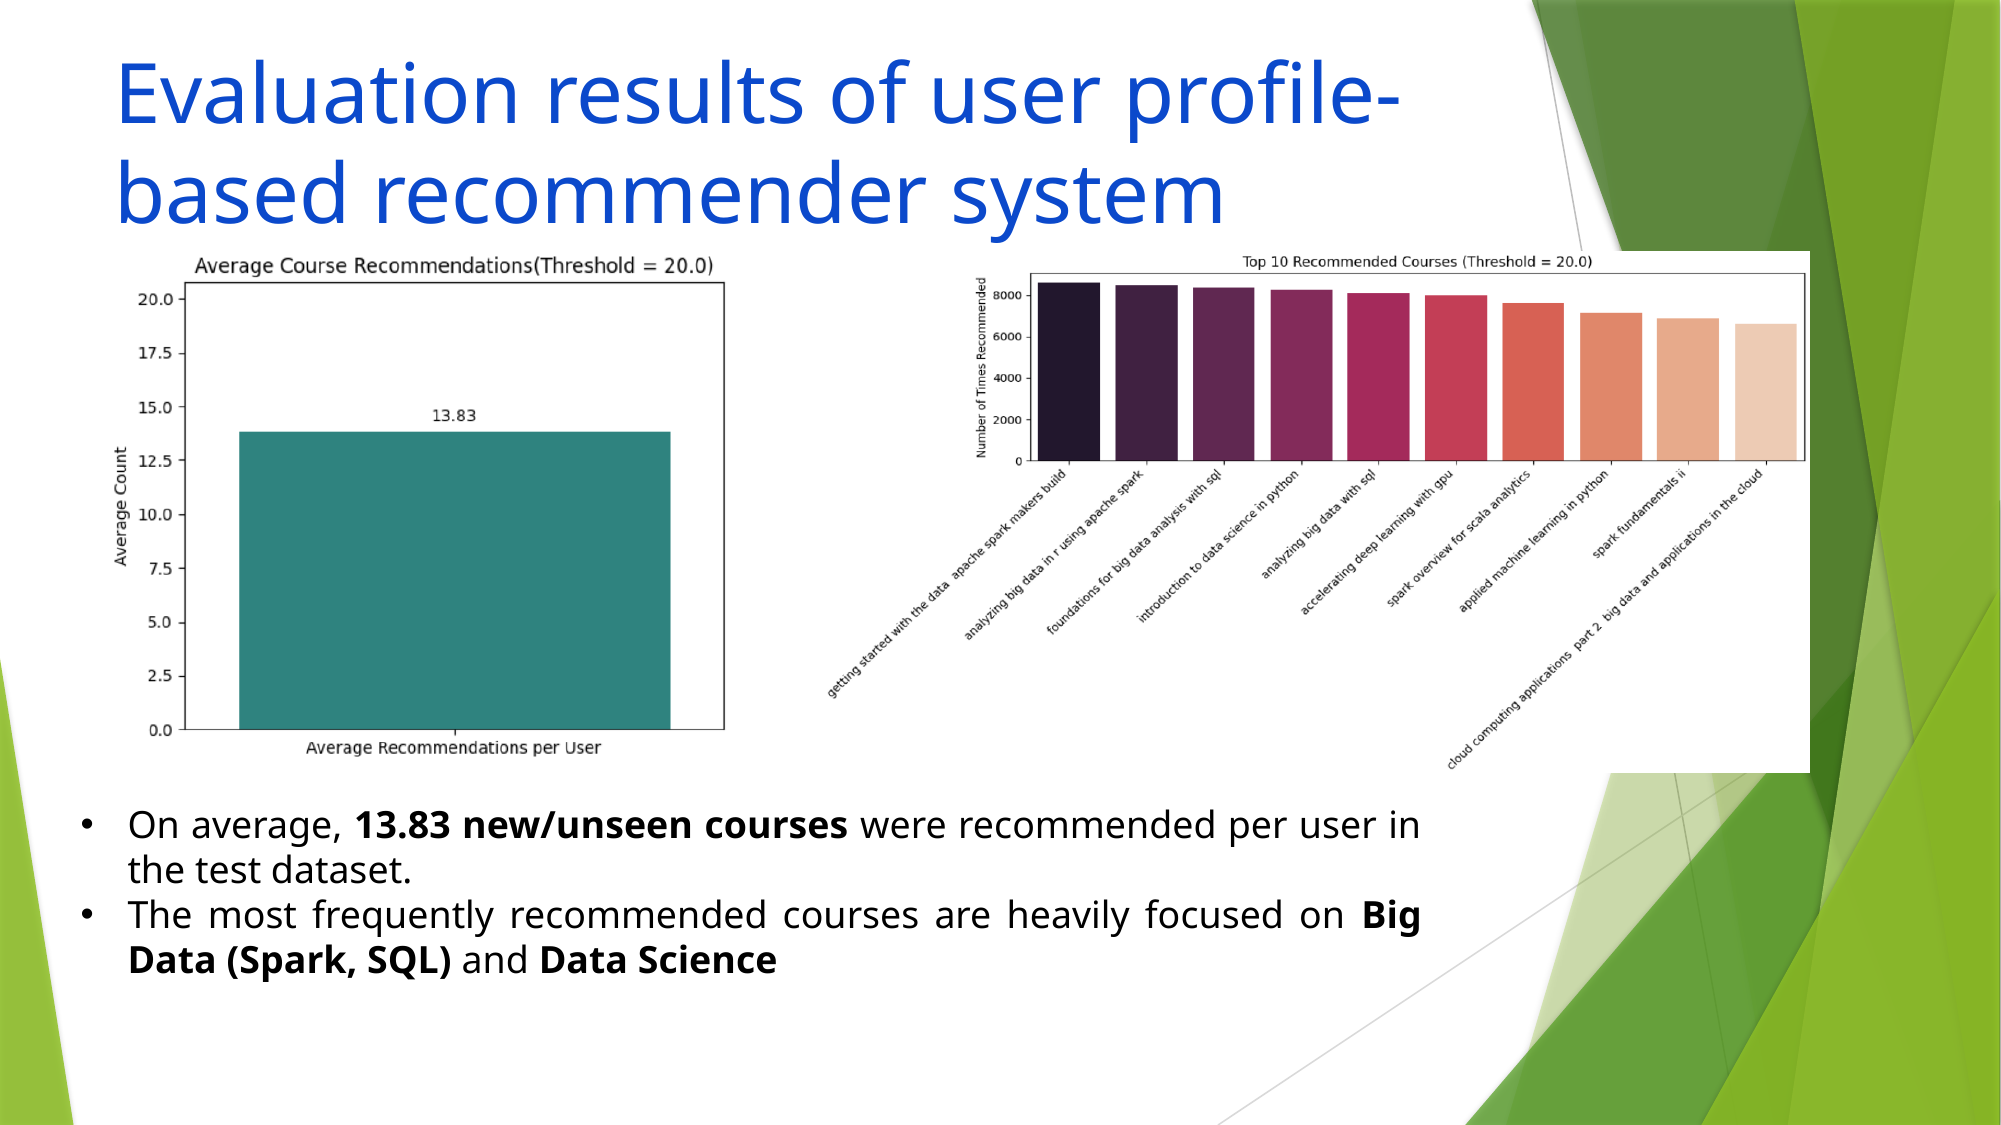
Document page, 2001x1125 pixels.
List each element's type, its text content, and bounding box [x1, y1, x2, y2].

picture [98, 250, 749, 769]
text_box On average, 13.83 new/unseen courses were recommended per user in the test dataset. The most frequently recommended courses are heavily focused on Big Data (Spark, SQL) and Data Science [65, 793, 1437, 989]
picture [790, 250, 1811, 774]
title Evaluation results of user profile-based recommender system [99, 32, 1510, 250]
